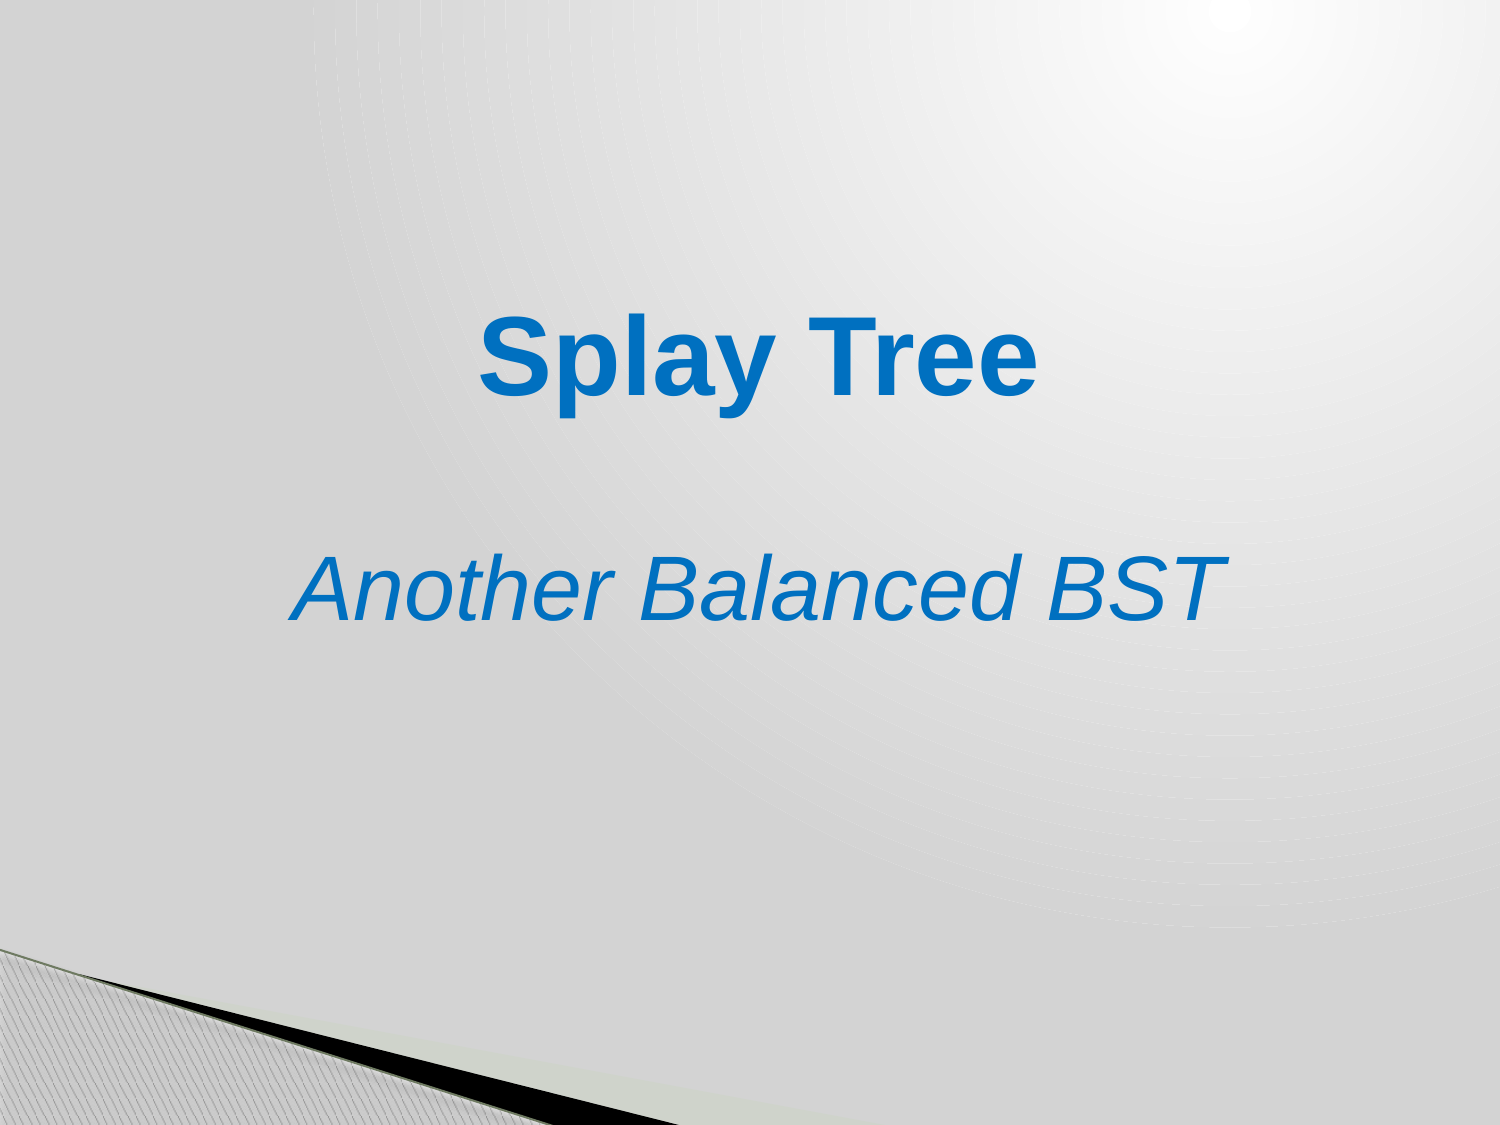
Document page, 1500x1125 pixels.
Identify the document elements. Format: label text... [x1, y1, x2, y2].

list Splay Tree Another Balanced BST [75, 275, 1425, 986]
